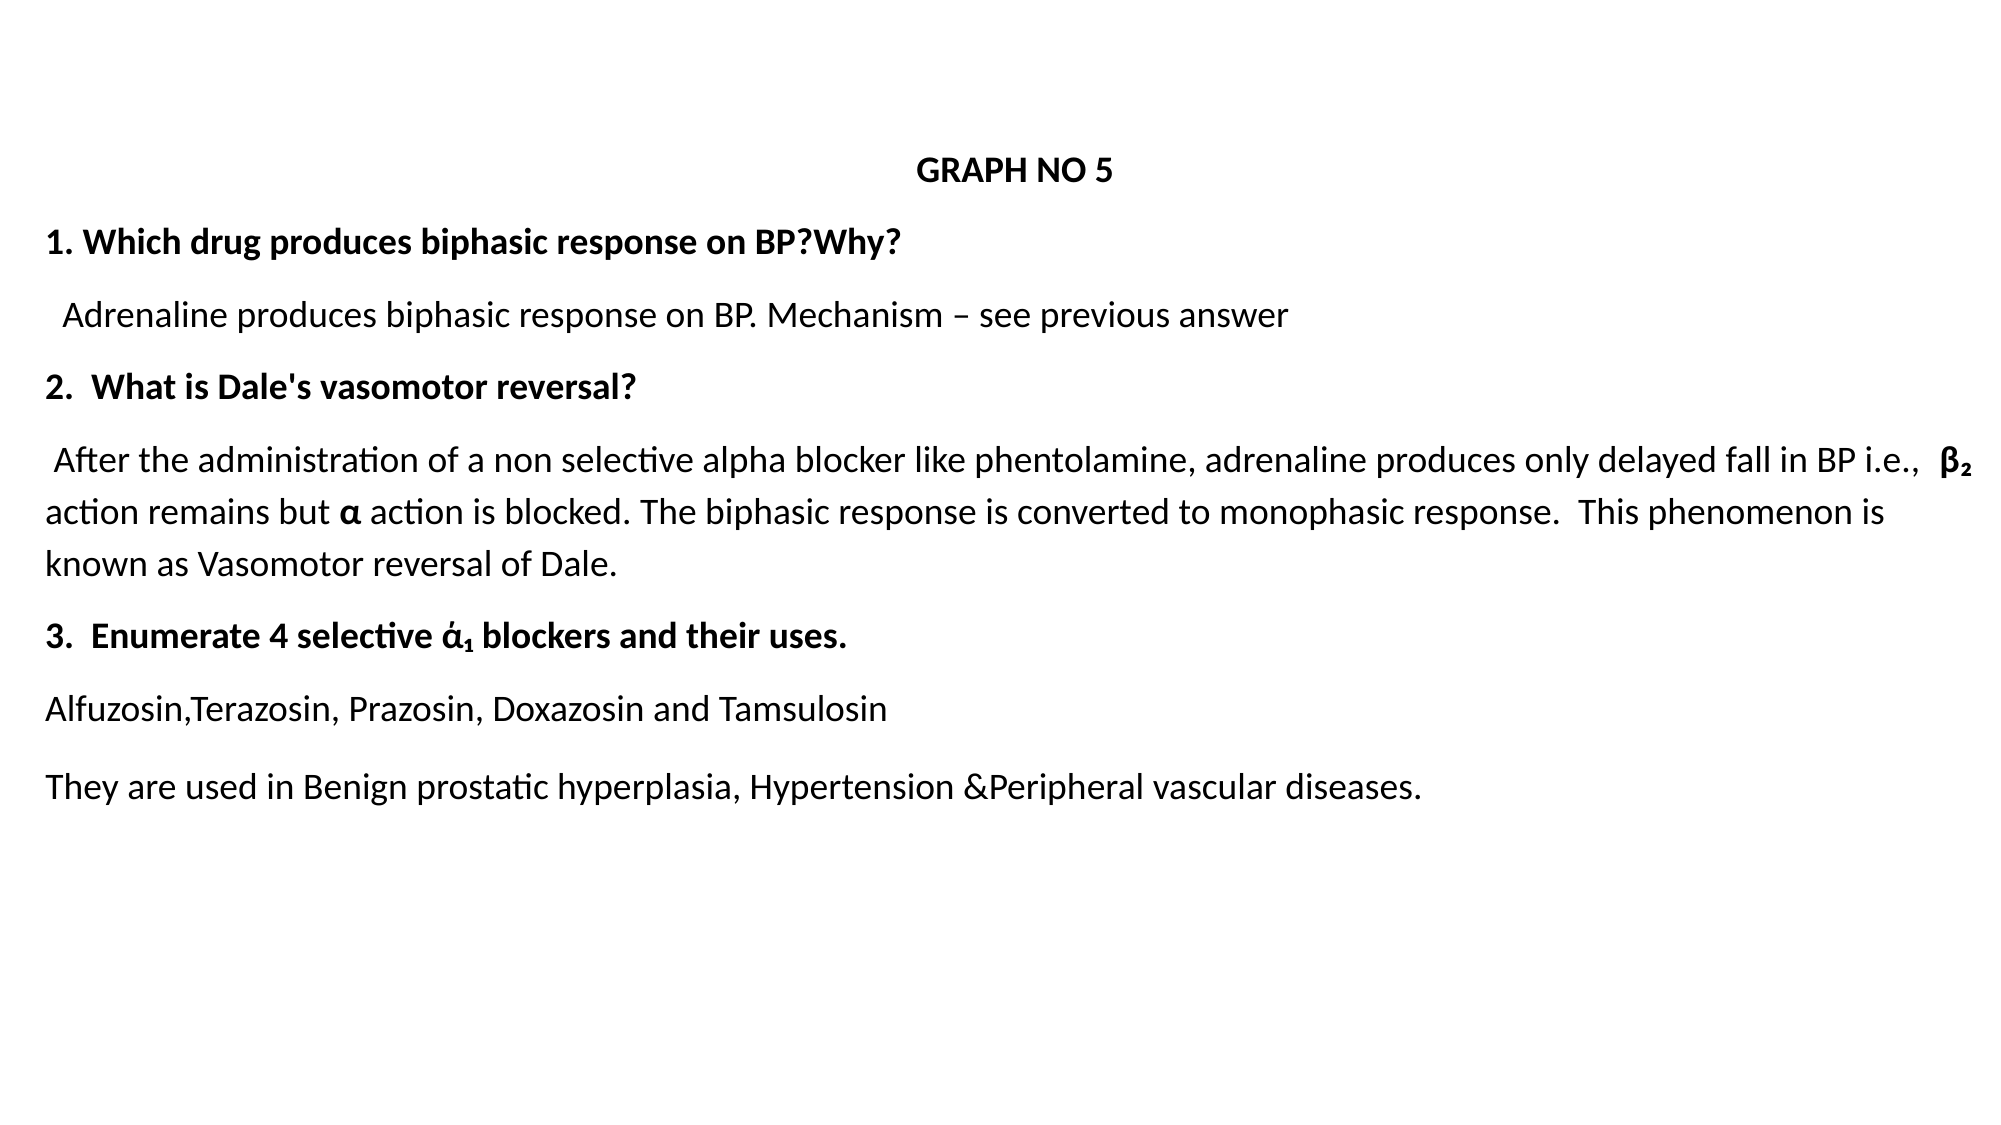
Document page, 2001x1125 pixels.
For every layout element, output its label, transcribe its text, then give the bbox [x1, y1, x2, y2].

text_box GRAPH NO 5 1. Which drug produces biphasic response on BP?Why? Adrenaline produces biphasic response on BP. Mechanism – see previous answer 2. What is Dale's vasomotor reversal? After the administration of a non selective alpha blocker like phentolamine, adrenaline produces only delayed fall in BP i.e., β₂ action remains but α action is blocked. The biphasic response is converted to monophasic response. This phenomenon is known as Vasomotor reversal of Dale. 3. Enumerate 4 selective ά₁ blockers and their uses. Alfuzosin,Terazosin, Prazosin, Doxazosin and Tamsulosin [30, 0, 2000, 737]
text_box They are used in Benign prostatic hyperplasia, Hypertension &Peripheral vascular diseases. [30, 747, 1693, 814]
